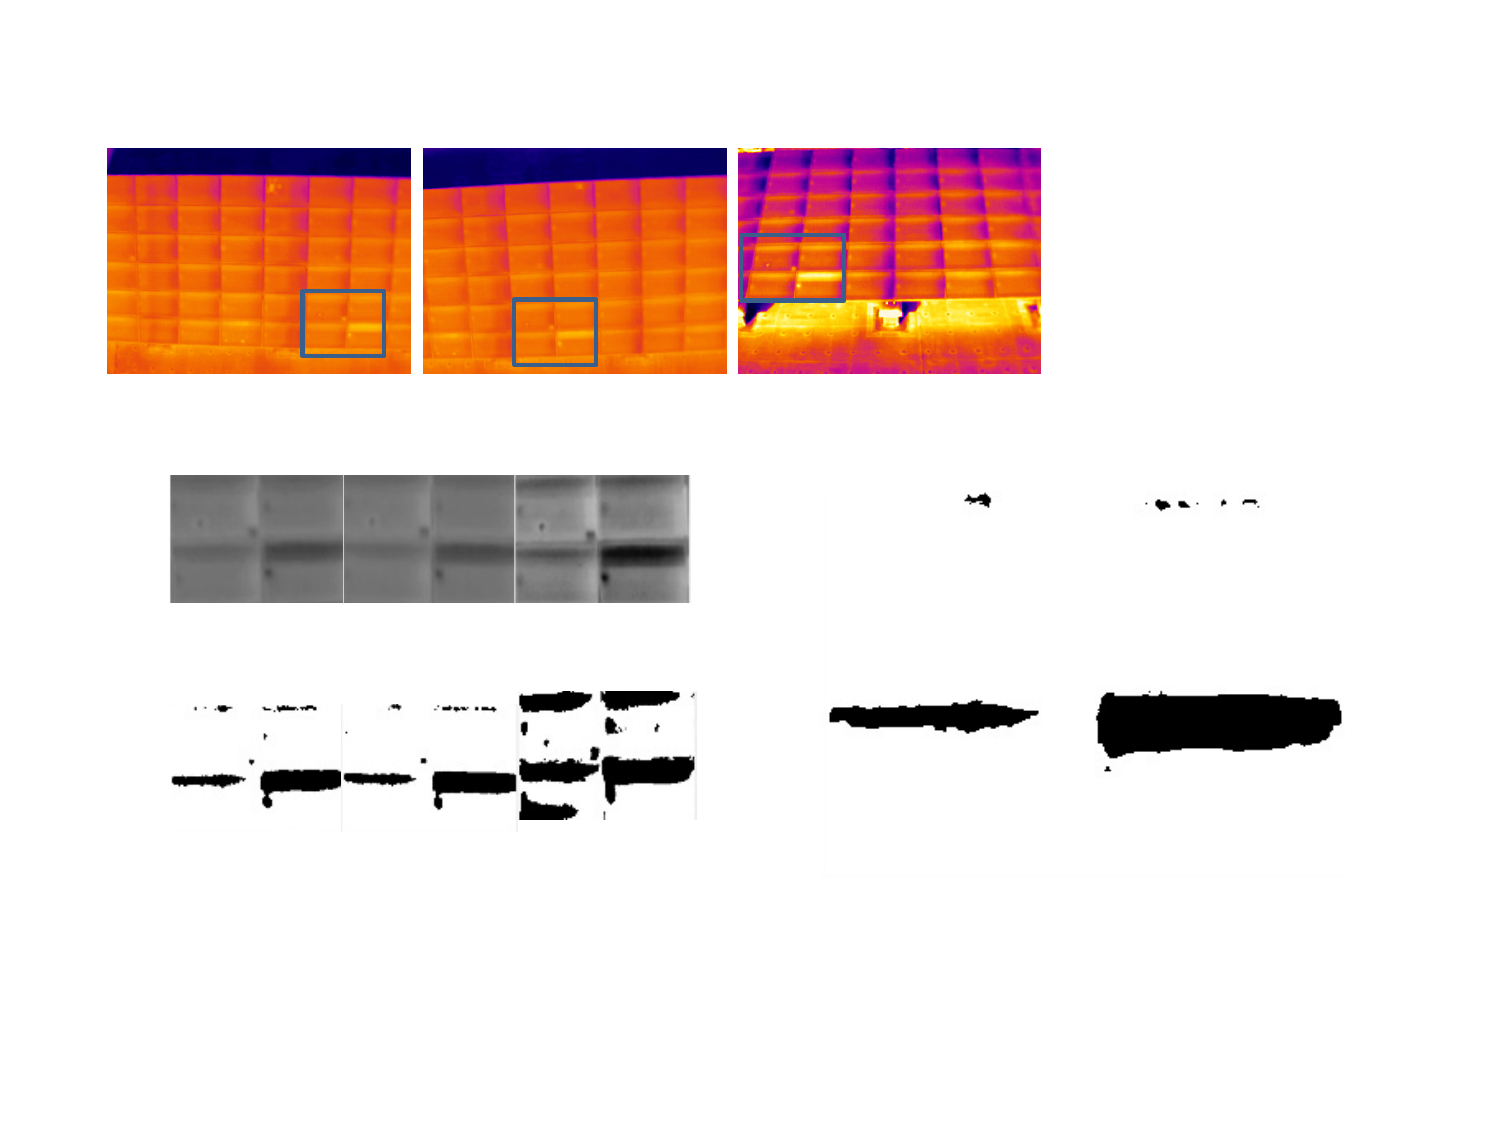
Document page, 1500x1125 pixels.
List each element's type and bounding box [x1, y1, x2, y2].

picture [169, 474, 692, 603]
picture [820, 489, 1345, 879]
text_box [107, 148, 1042, 375]
picture [169, 691, 698, 833]
